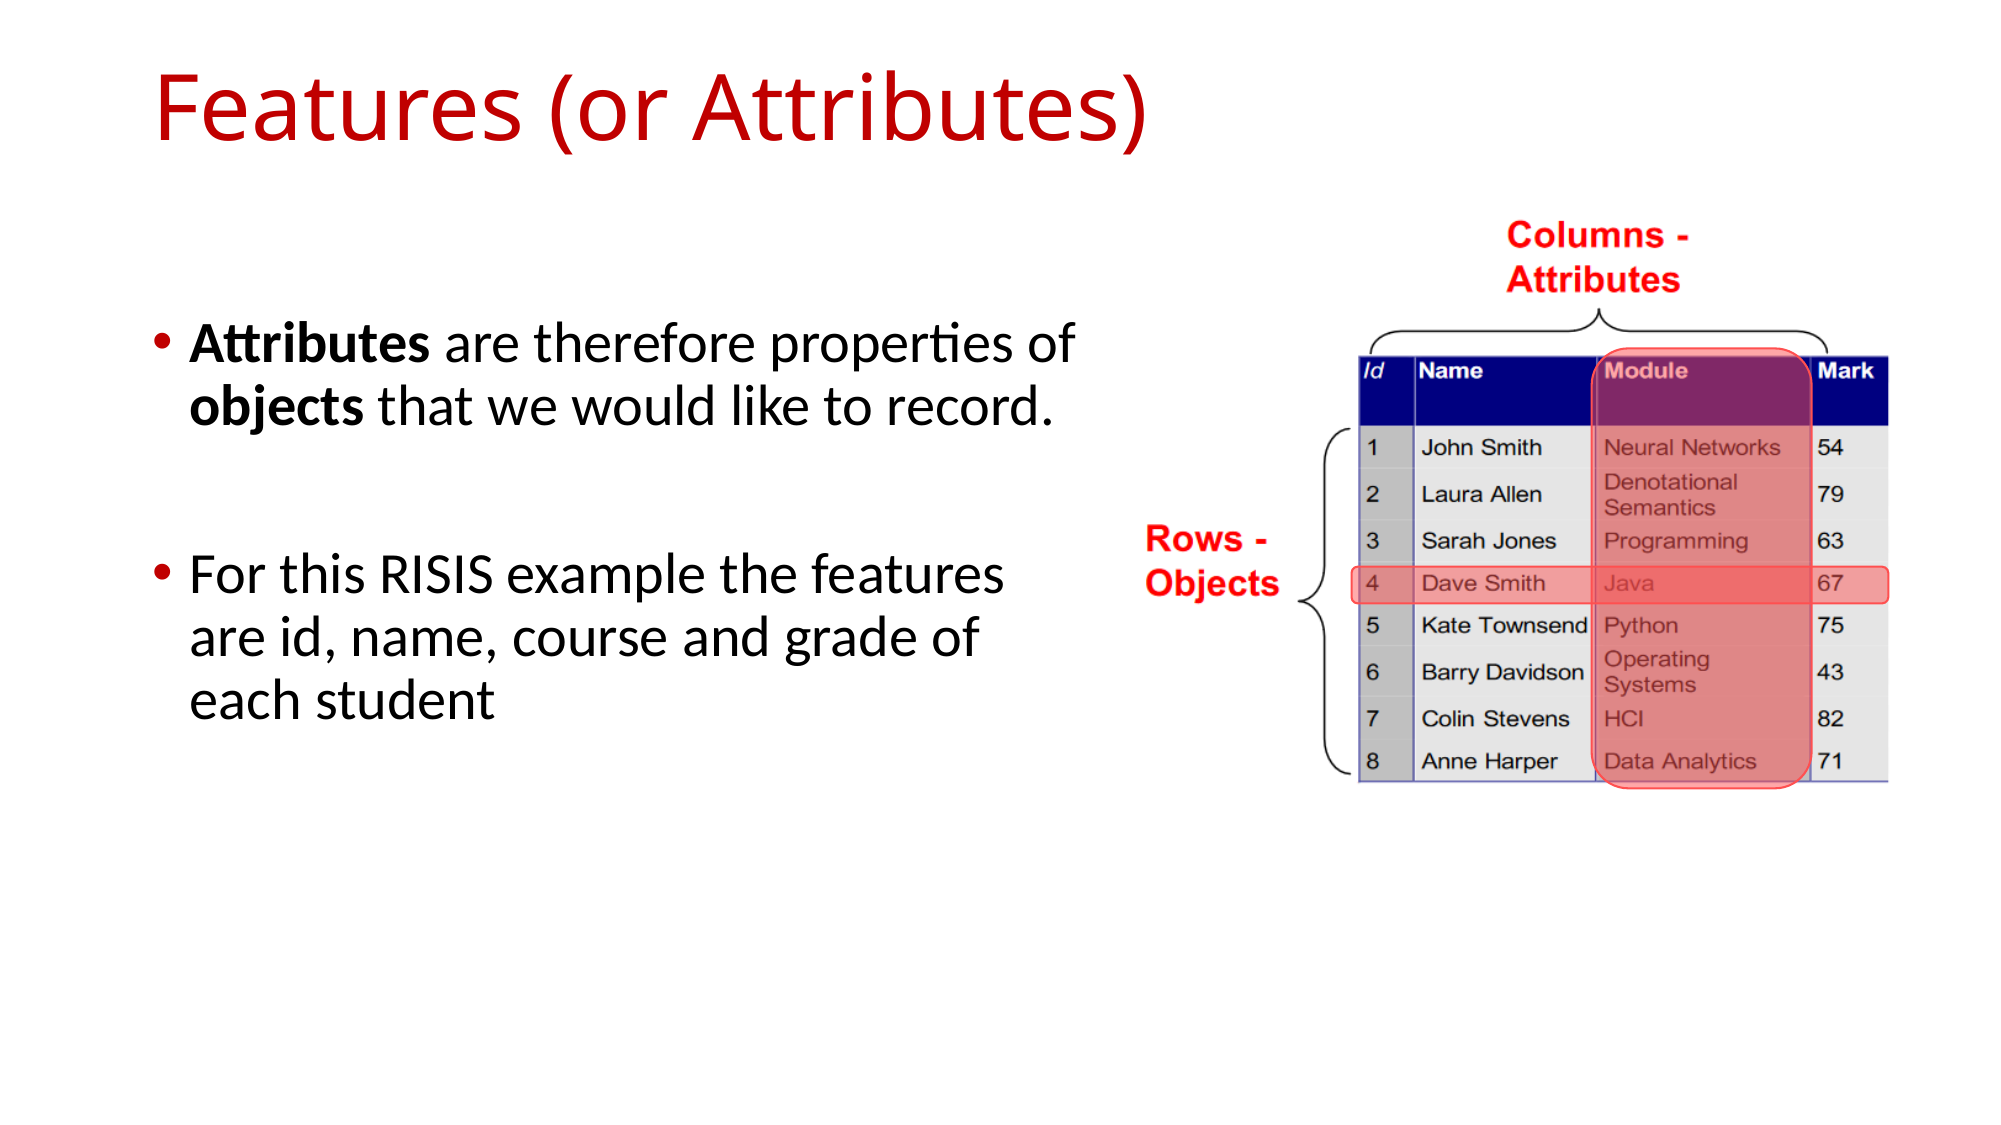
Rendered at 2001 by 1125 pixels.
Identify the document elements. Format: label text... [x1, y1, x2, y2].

title Features (or Attributes) [137, 31, 1863, 190]
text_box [1108, 189, 2000, 830]
text_box Attributes are therefore properties of objects that we would like to record. For this RISIS example the features are id, name, course and grade of each student [137, 304, 1109, 1074]
